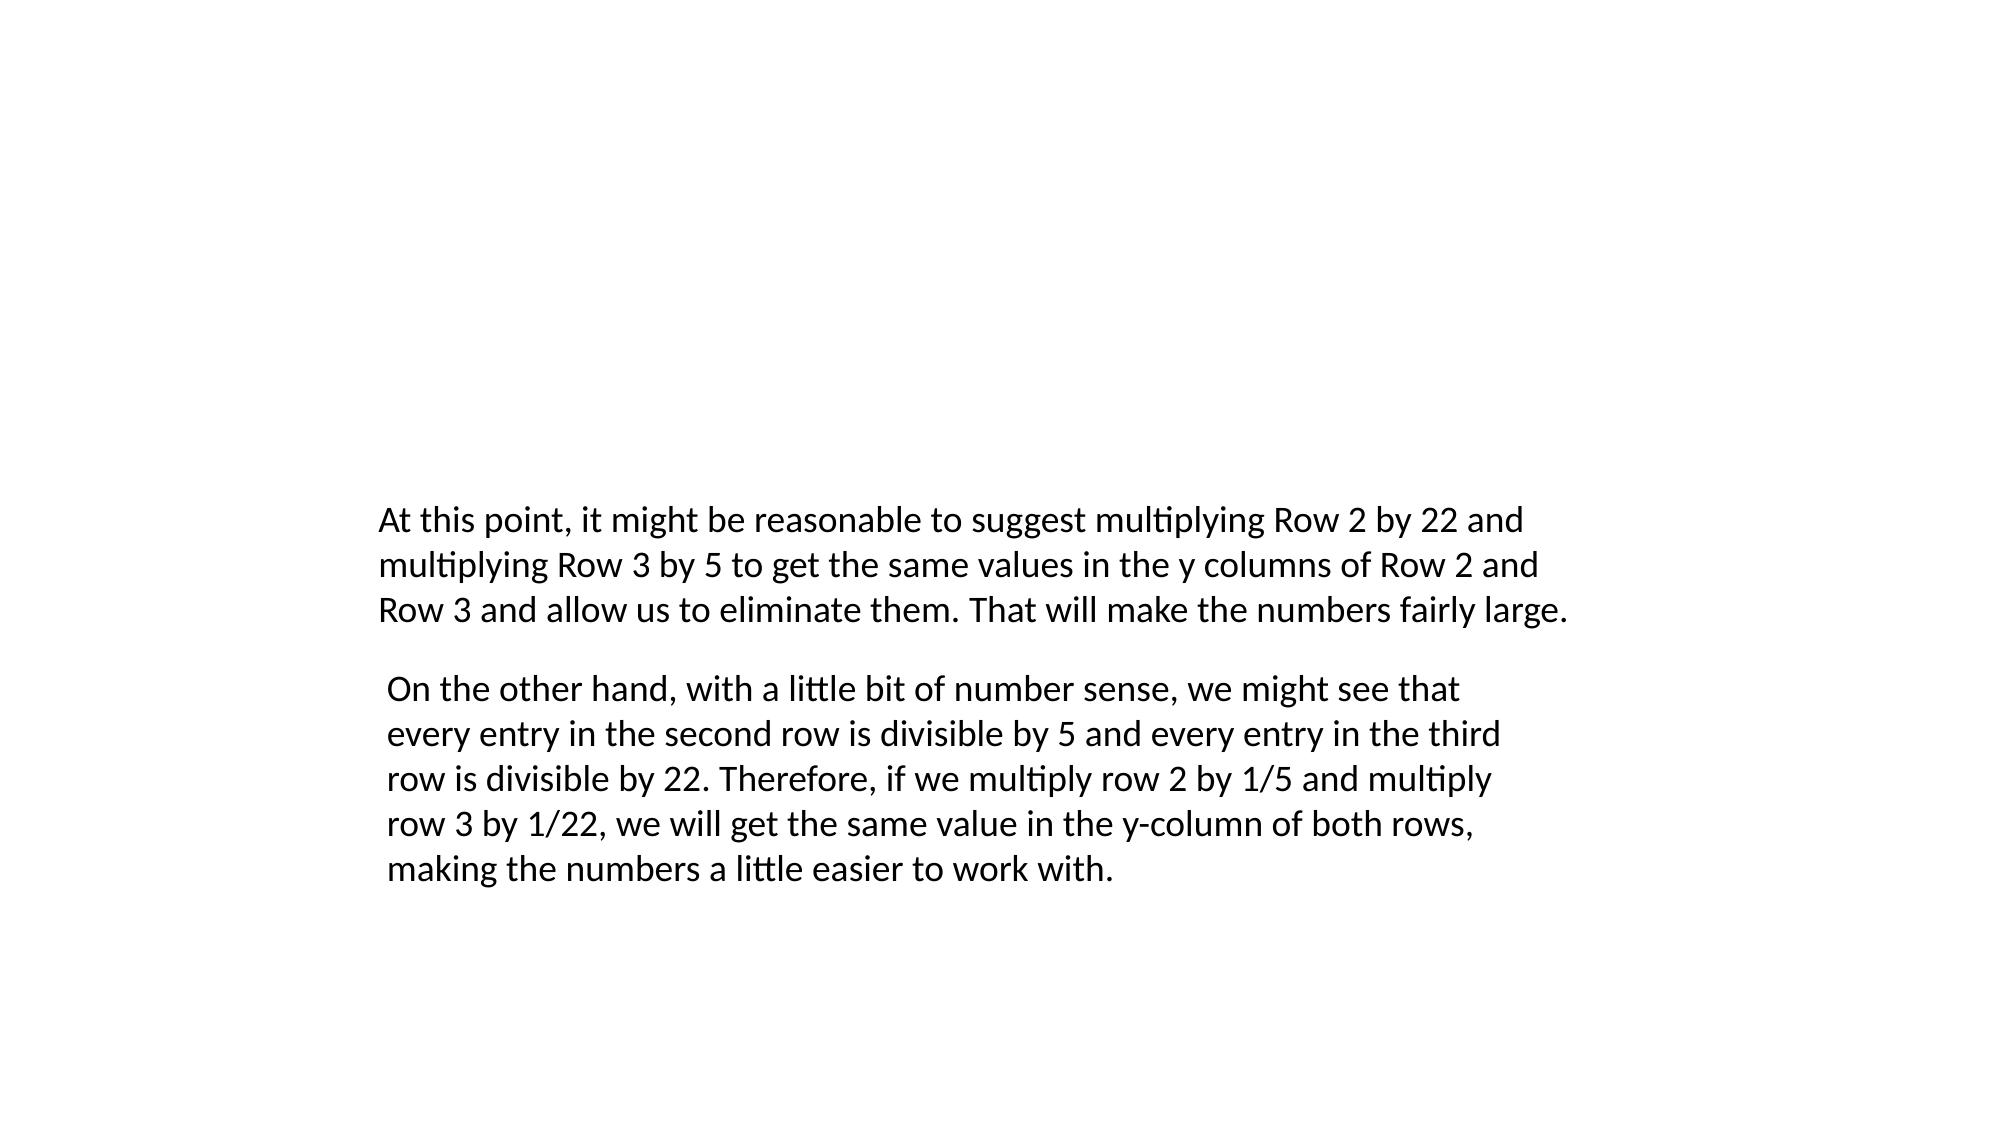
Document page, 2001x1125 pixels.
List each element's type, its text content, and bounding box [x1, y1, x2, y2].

text_box At this point, it might be reasonable to suggest multiplying Row 2 by 22 and multiplying Row 3 by 5 to get the same values in the y columns of Row 2 and Row 3 and allow us to eliminate them. That will make the numbers fairly large. [363, 487, 1599, 638]
text_box On the other hand, with a little bit of number sense, we might see that every entry in the second row is divisible by 5 and every entry in the third row is divisible by 22. Therefore, if we multiply row 2 by 1/5 and multiply row 3 by 1/22, we will get the same value in the y-column of both rows, making the numbers a little easier to work with. [372, 656, 1560, 897]
